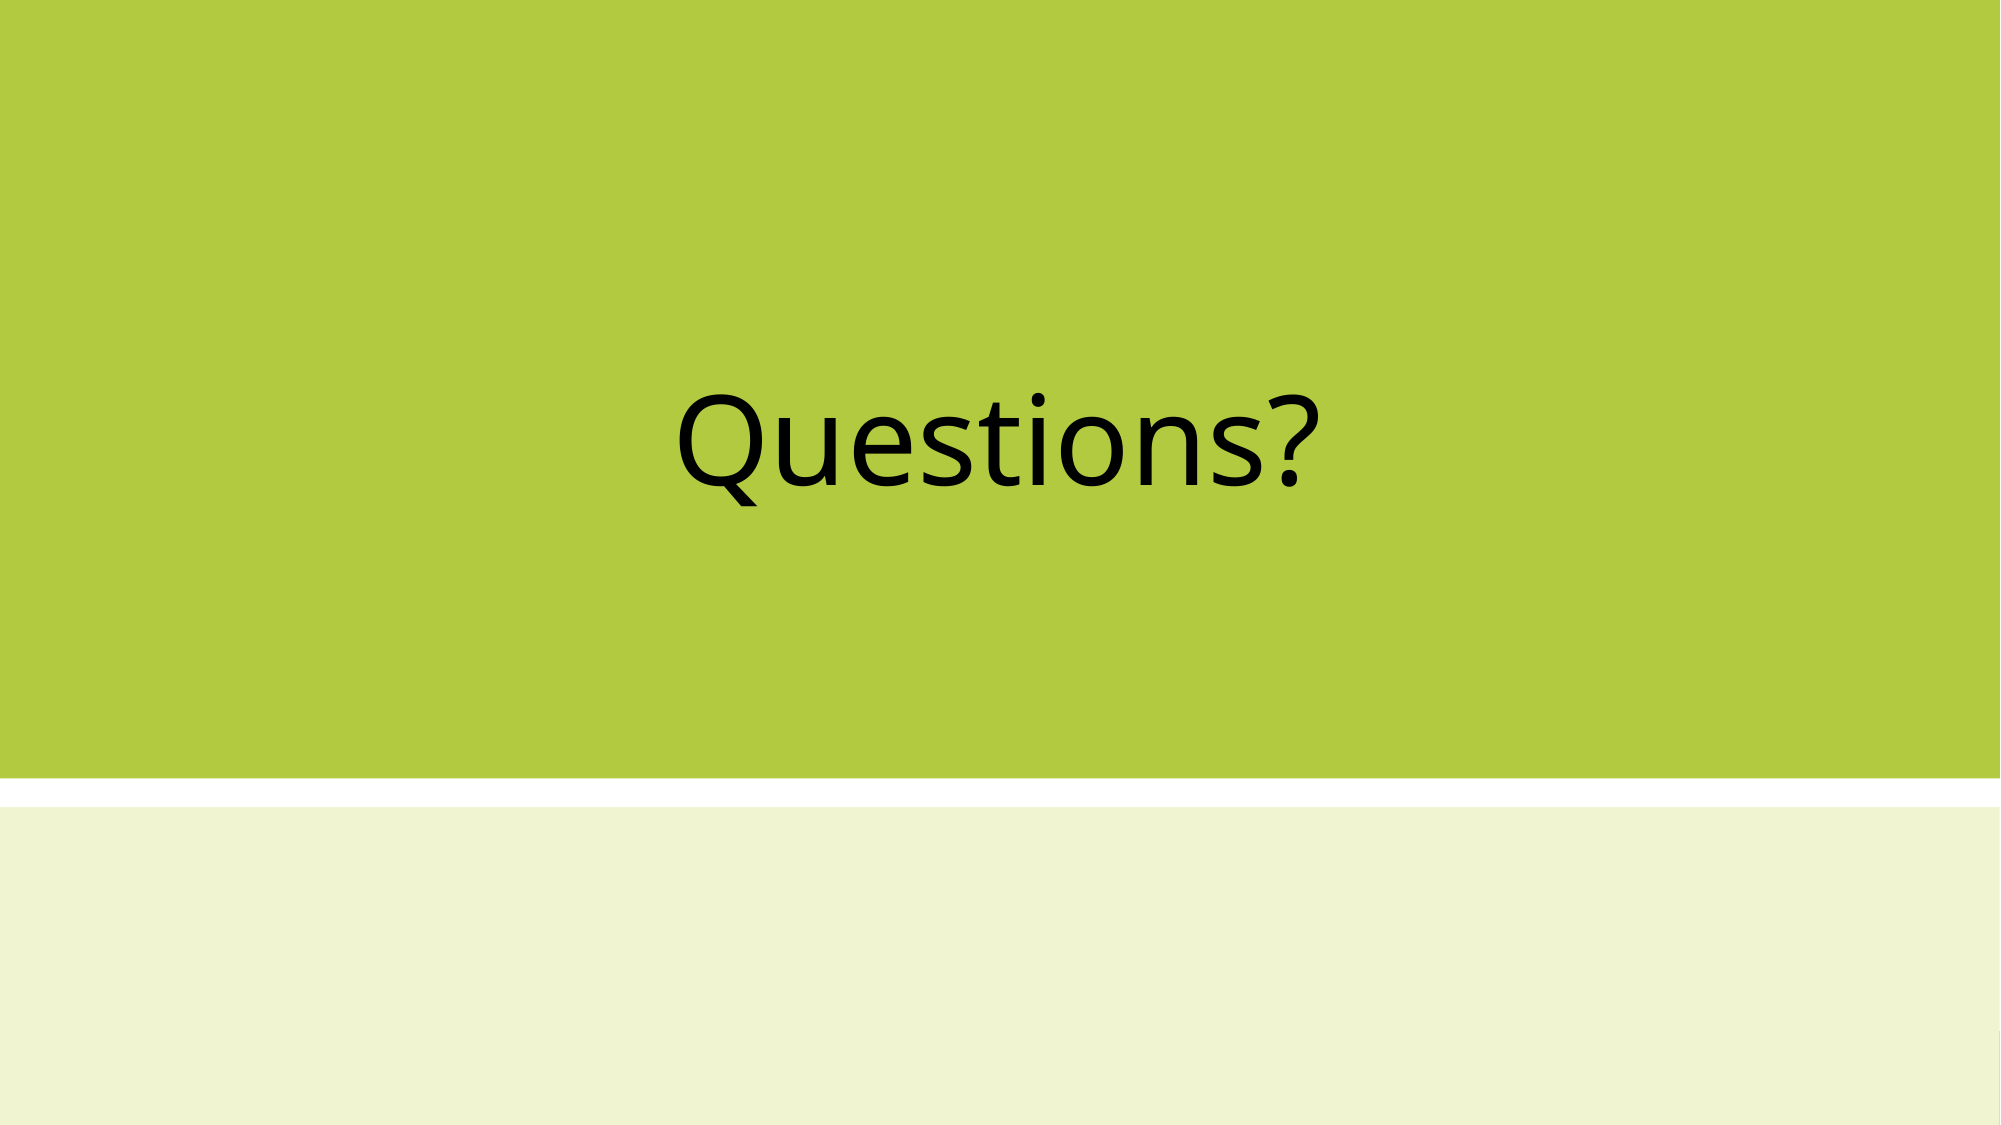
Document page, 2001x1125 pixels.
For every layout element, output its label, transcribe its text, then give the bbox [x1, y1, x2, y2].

title Questions? [247, 128, 1748, 521]
